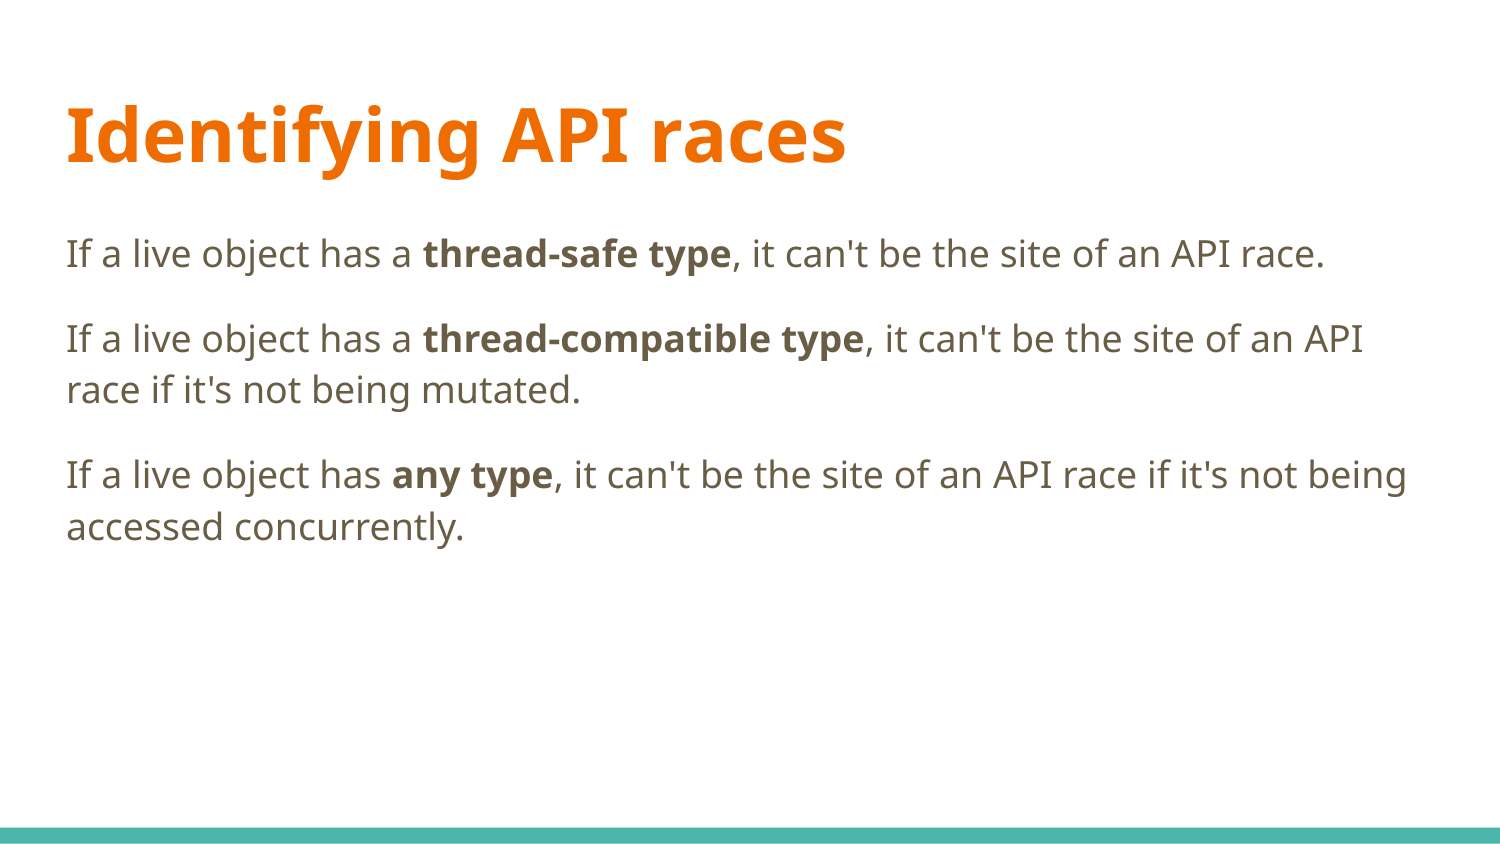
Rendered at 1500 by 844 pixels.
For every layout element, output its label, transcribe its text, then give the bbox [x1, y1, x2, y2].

list If a live object has a thread-safe type, it can't be the site of an API race. If a live object has a thread-compatible type, it can't be the site of an API race if it's not being mutated. If a live object has any type, it can't be the site of an API race if it's not being accessed concurrently. [51, 207, 1449, 750]
title Identifying API races [51, 72, 1449, 189]
